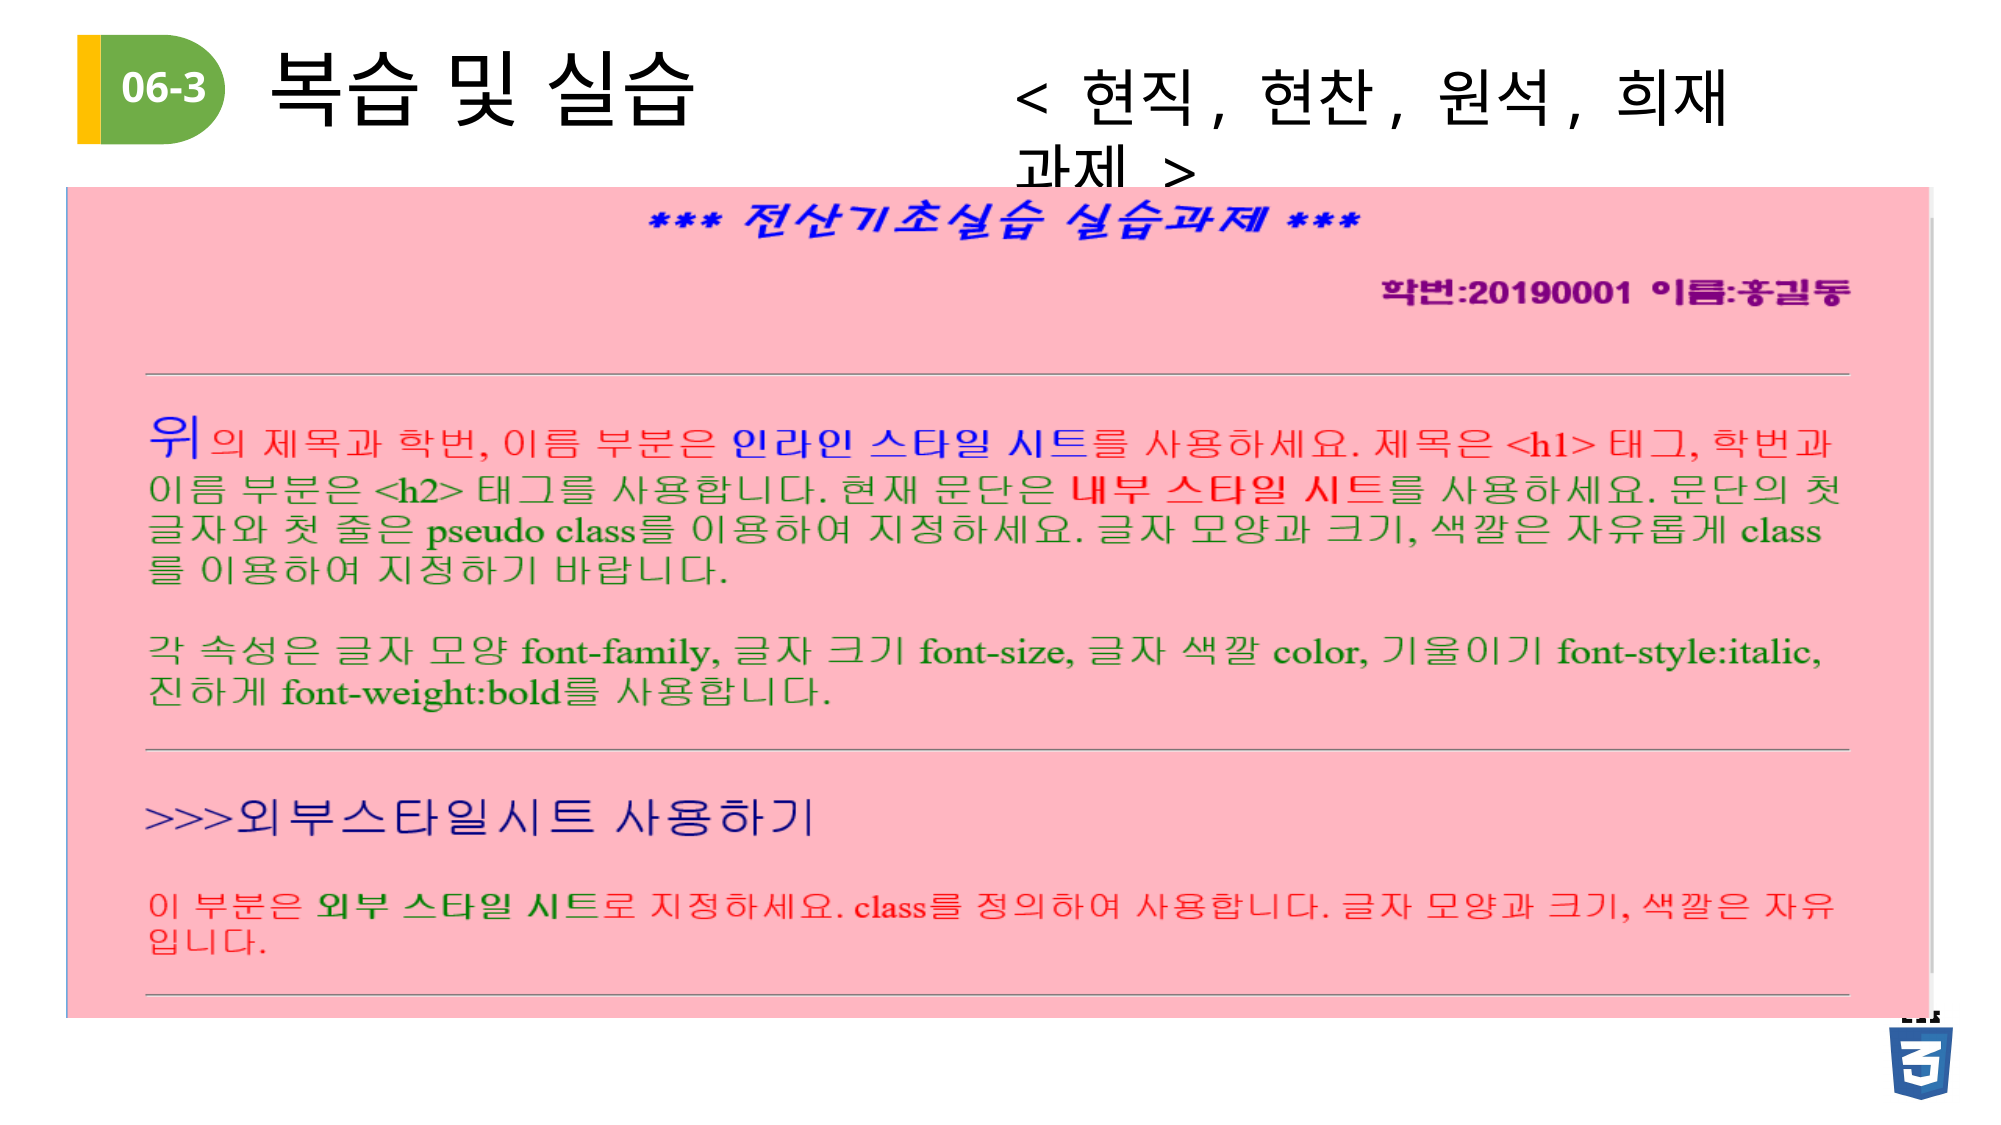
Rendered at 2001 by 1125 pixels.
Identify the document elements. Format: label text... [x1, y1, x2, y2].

text_box 복습 및 실습 [253, 38, 1746, 149]
text_box 06-3 [106, 52, 253, 118]
text_box < 현직, 현찬, 원석, 희재 과제 > [999, 51, 1838, 187]
picture [66, 187, 1960, 1103]
